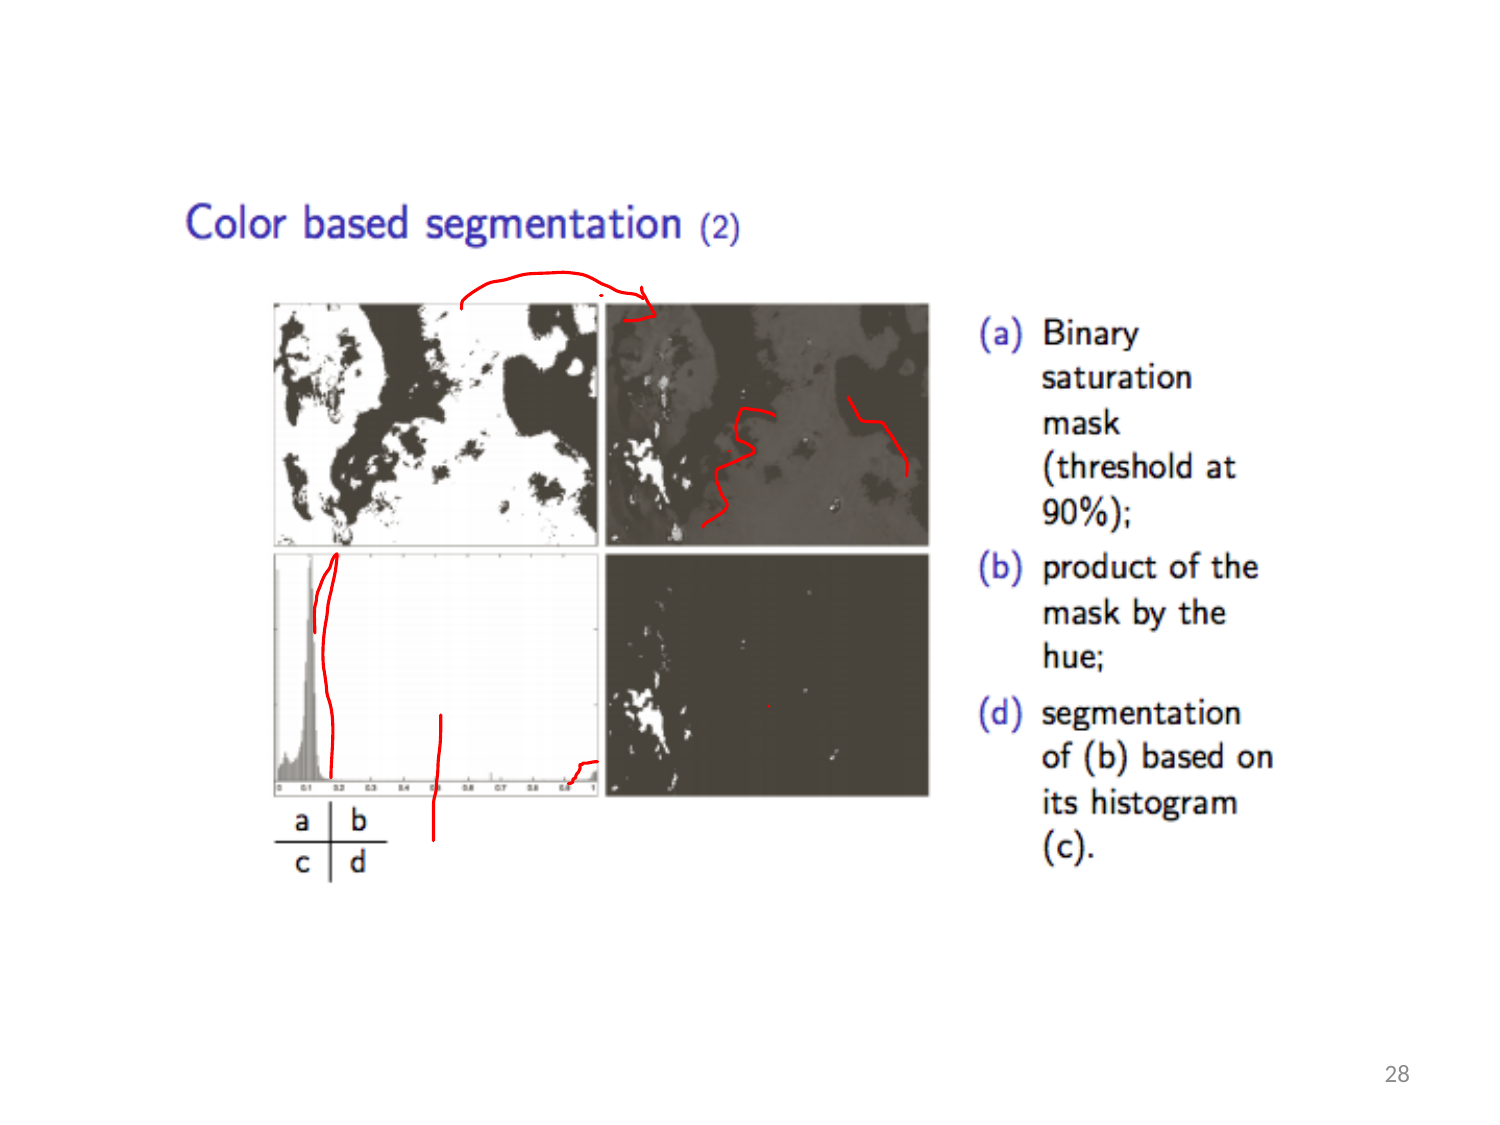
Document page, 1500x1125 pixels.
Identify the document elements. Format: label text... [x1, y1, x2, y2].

picture [174, 195, 1324, 928]
slide_number 28 [1074, 1042, 1425, 1103]
